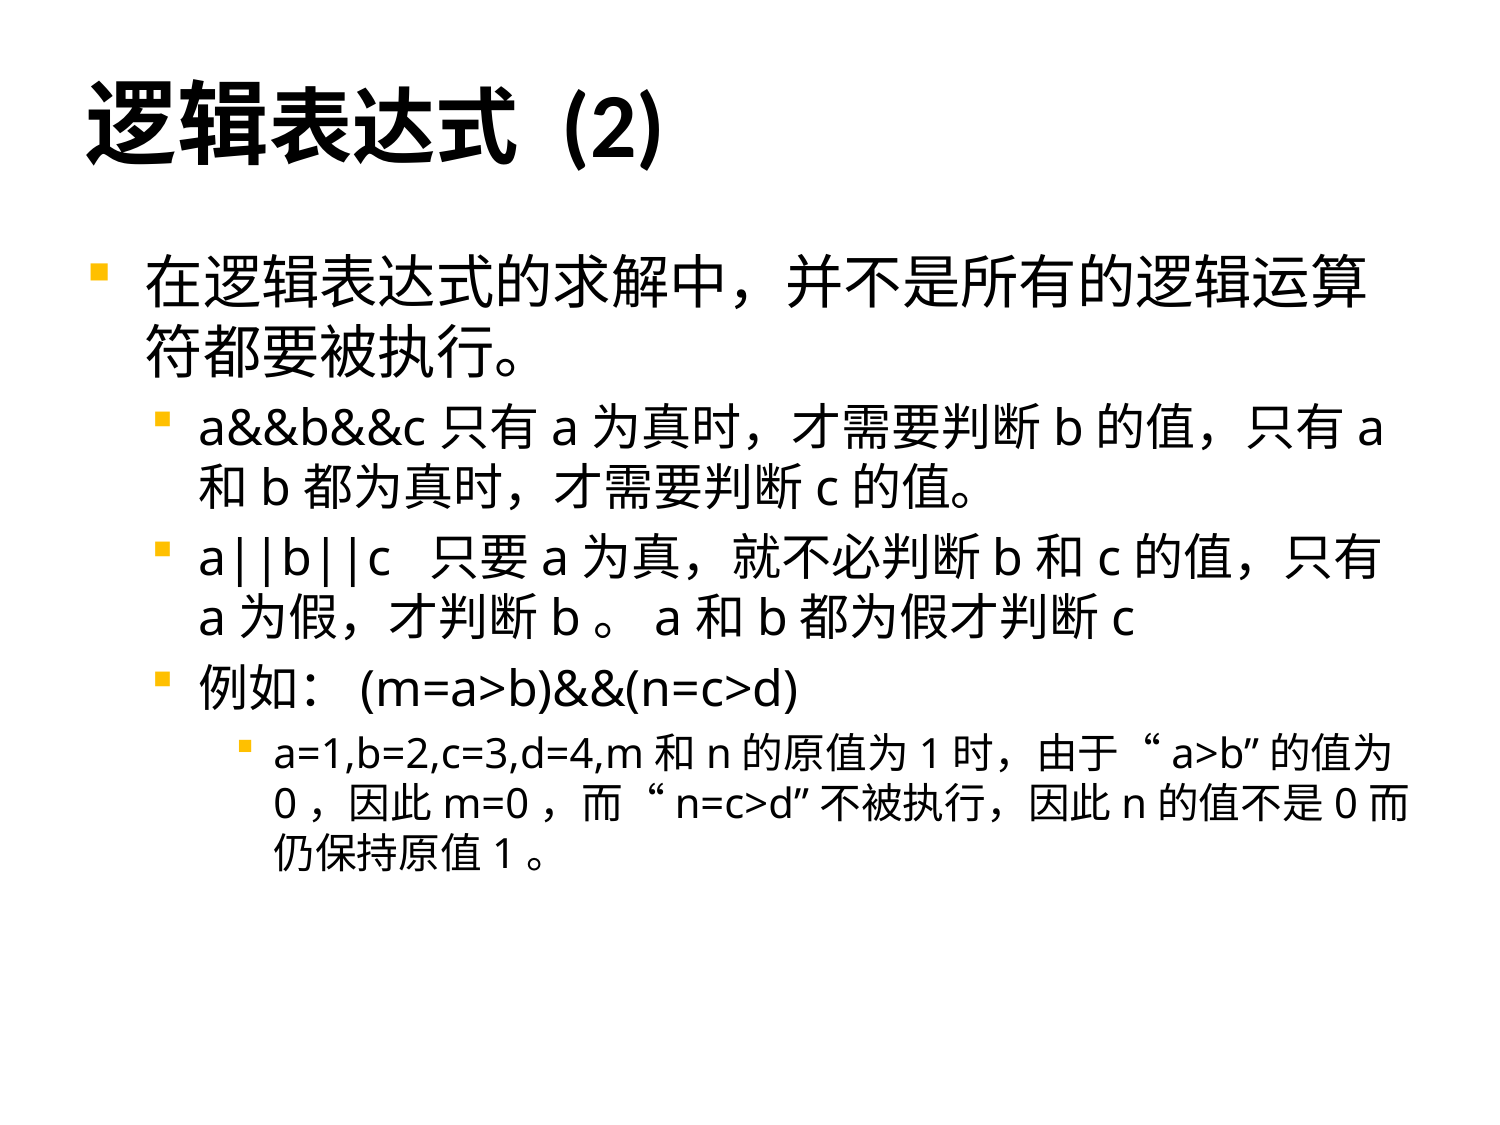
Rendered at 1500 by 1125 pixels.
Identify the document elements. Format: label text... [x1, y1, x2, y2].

title 逻辑表达式 (2) [70, 70, 1430, 217]
list 在逻辑表达式的求解中，并不是所有的逻辑运算符都要被执行。 a&&b&&c只有a为真时，才需要判断b的值，只有a和b都为真时，才需要判断c的值。 a||b||c 只要a为真，就不必判断b和c的值，只有a为假，才判断b。a和b都为假才判断c 例如：(m=a>b)&&(n=c>d) a=1,b=2,c=3,d=4,m和n的原值为1时，由于“a>b”的值为0，因此m=0，而“n=c>d”不被执行，因此n的值不是0而仍保持原值1。 [70, 237, 1430, 1010]
